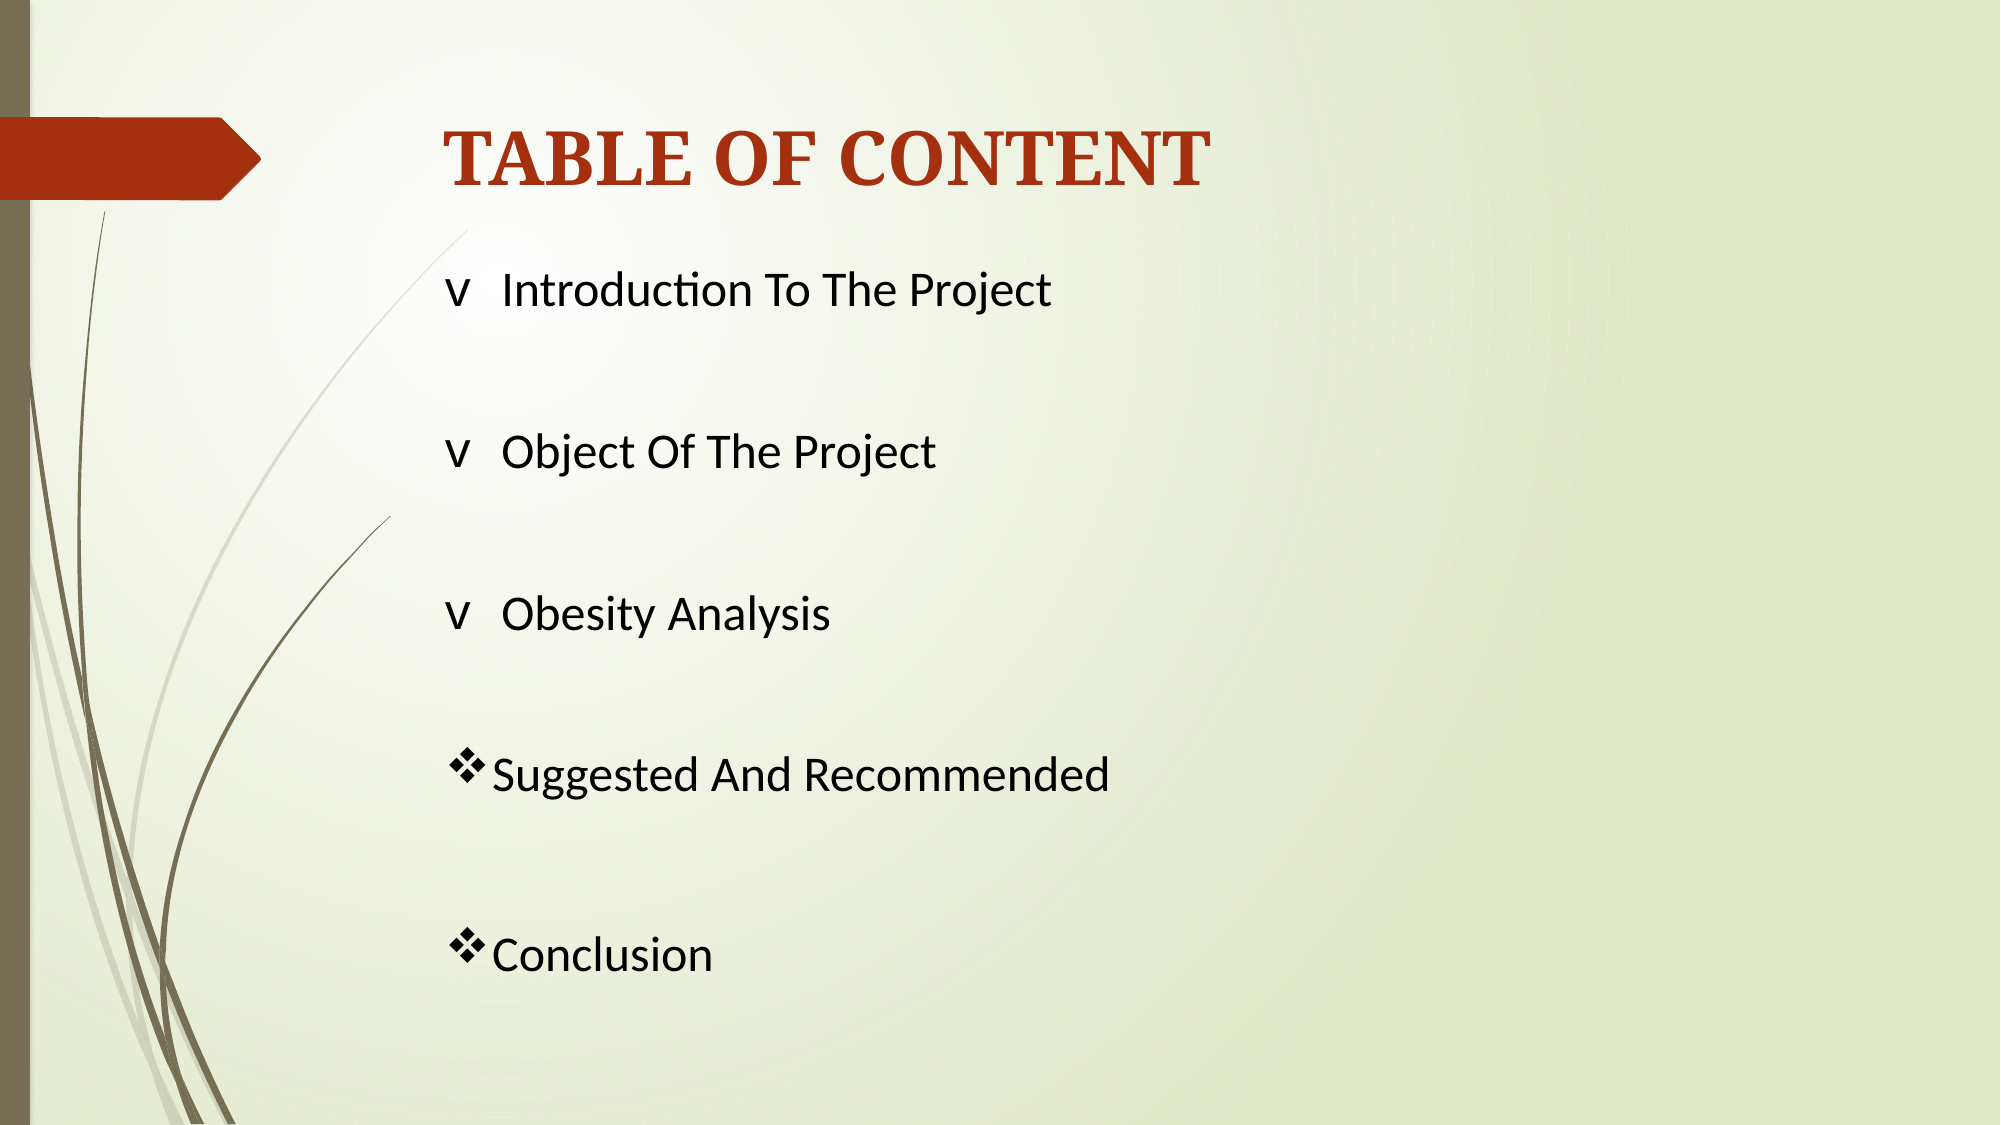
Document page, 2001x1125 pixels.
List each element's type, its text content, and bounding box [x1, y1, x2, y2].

text_box Introduction To The Project Object Of The Project Obesity Analysis Suggested And Recommended Conclusion [430, 249, 1697, 1050]
title TABLE OF CONTENT [428, 102, 1888, 248]
